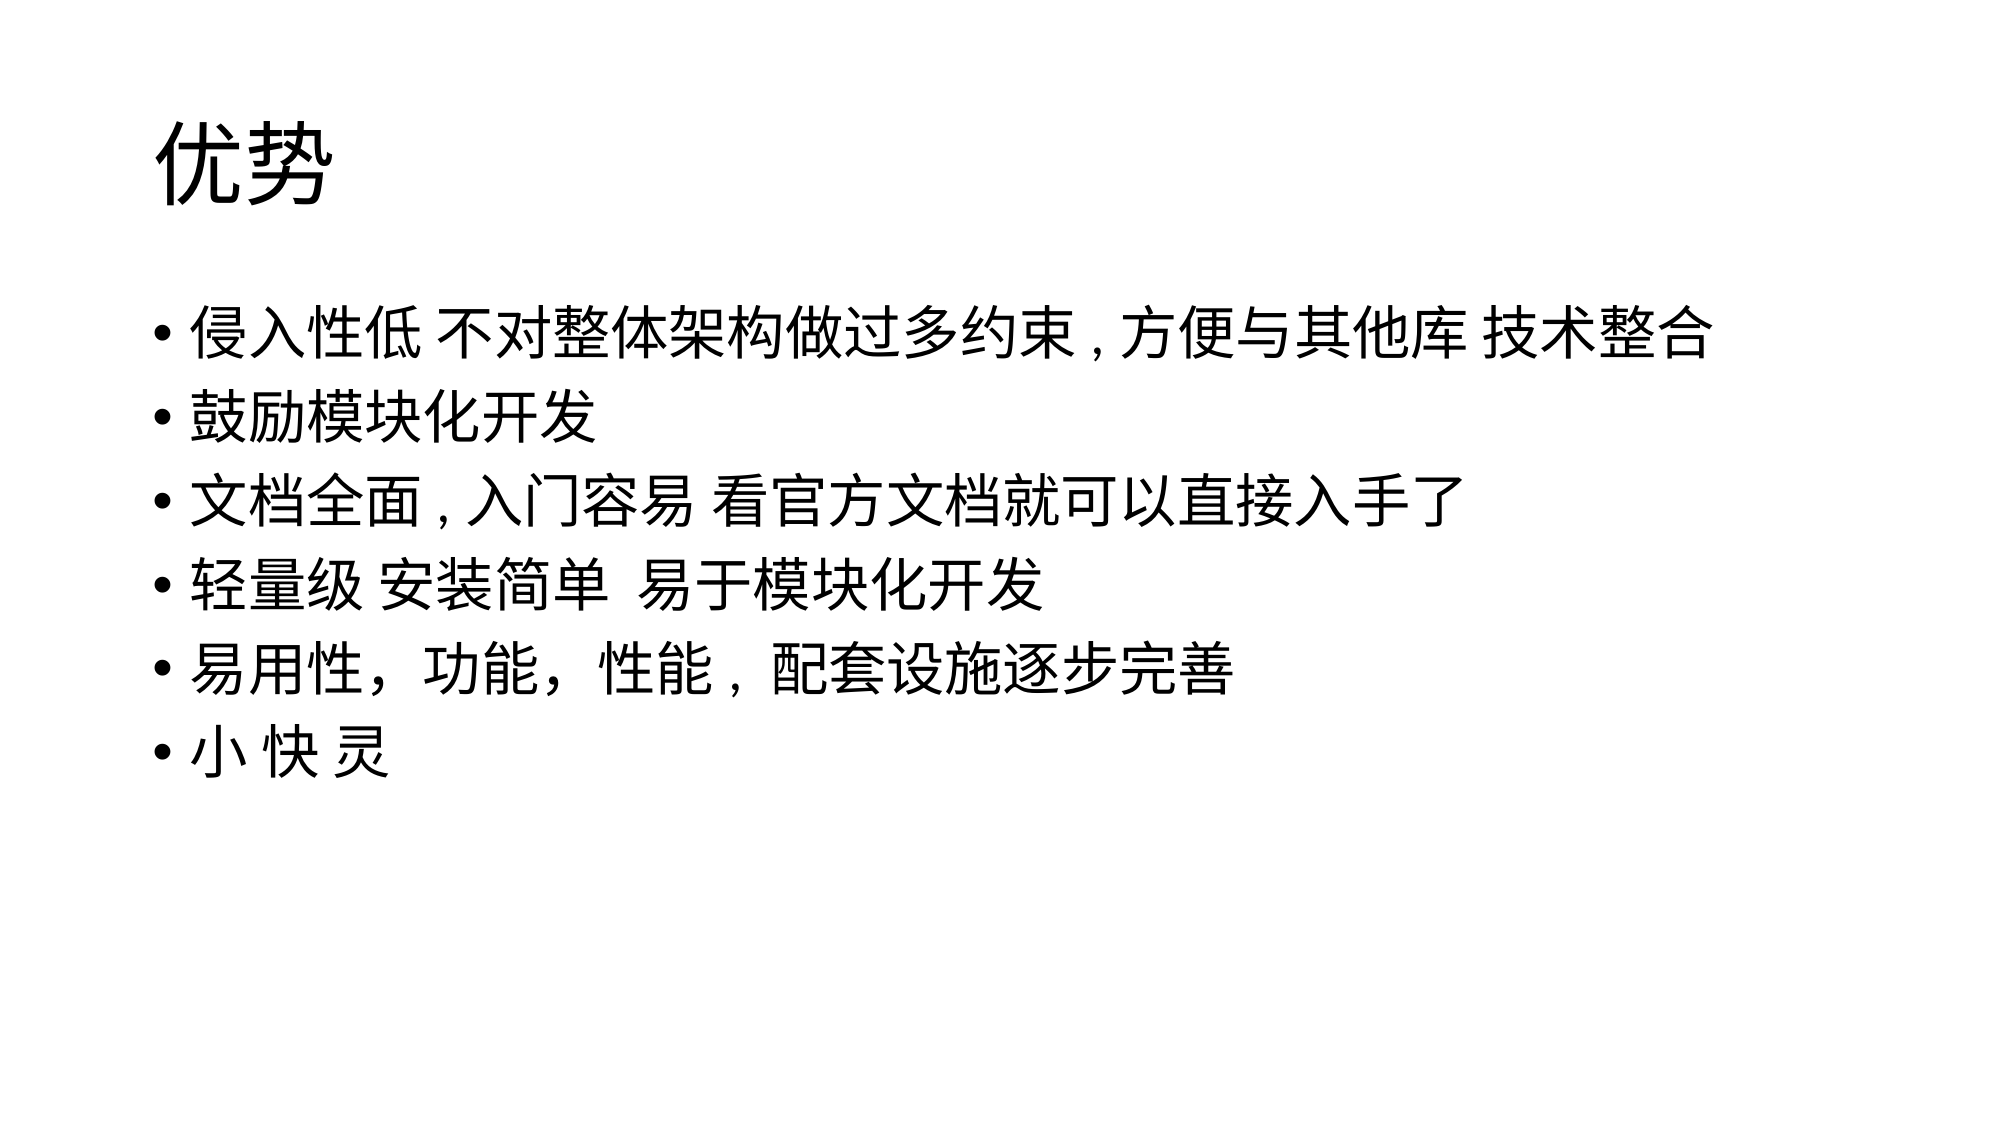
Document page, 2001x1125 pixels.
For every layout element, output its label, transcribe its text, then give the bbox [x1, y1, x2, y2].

list 侵入性低 不对整体架构做过多约束,方便与其他库 技术整合 鼓励模块化开发 文档全面,入门容易 看官方文档就可以直接入手了 轻量级 安装简单 易于模块化开发 易用性，功能，性能, 配套设施逐步完善 小 快 灵 [137, 297, 1863, 1011]
title 优势 [137, 59, 1863, 278]
